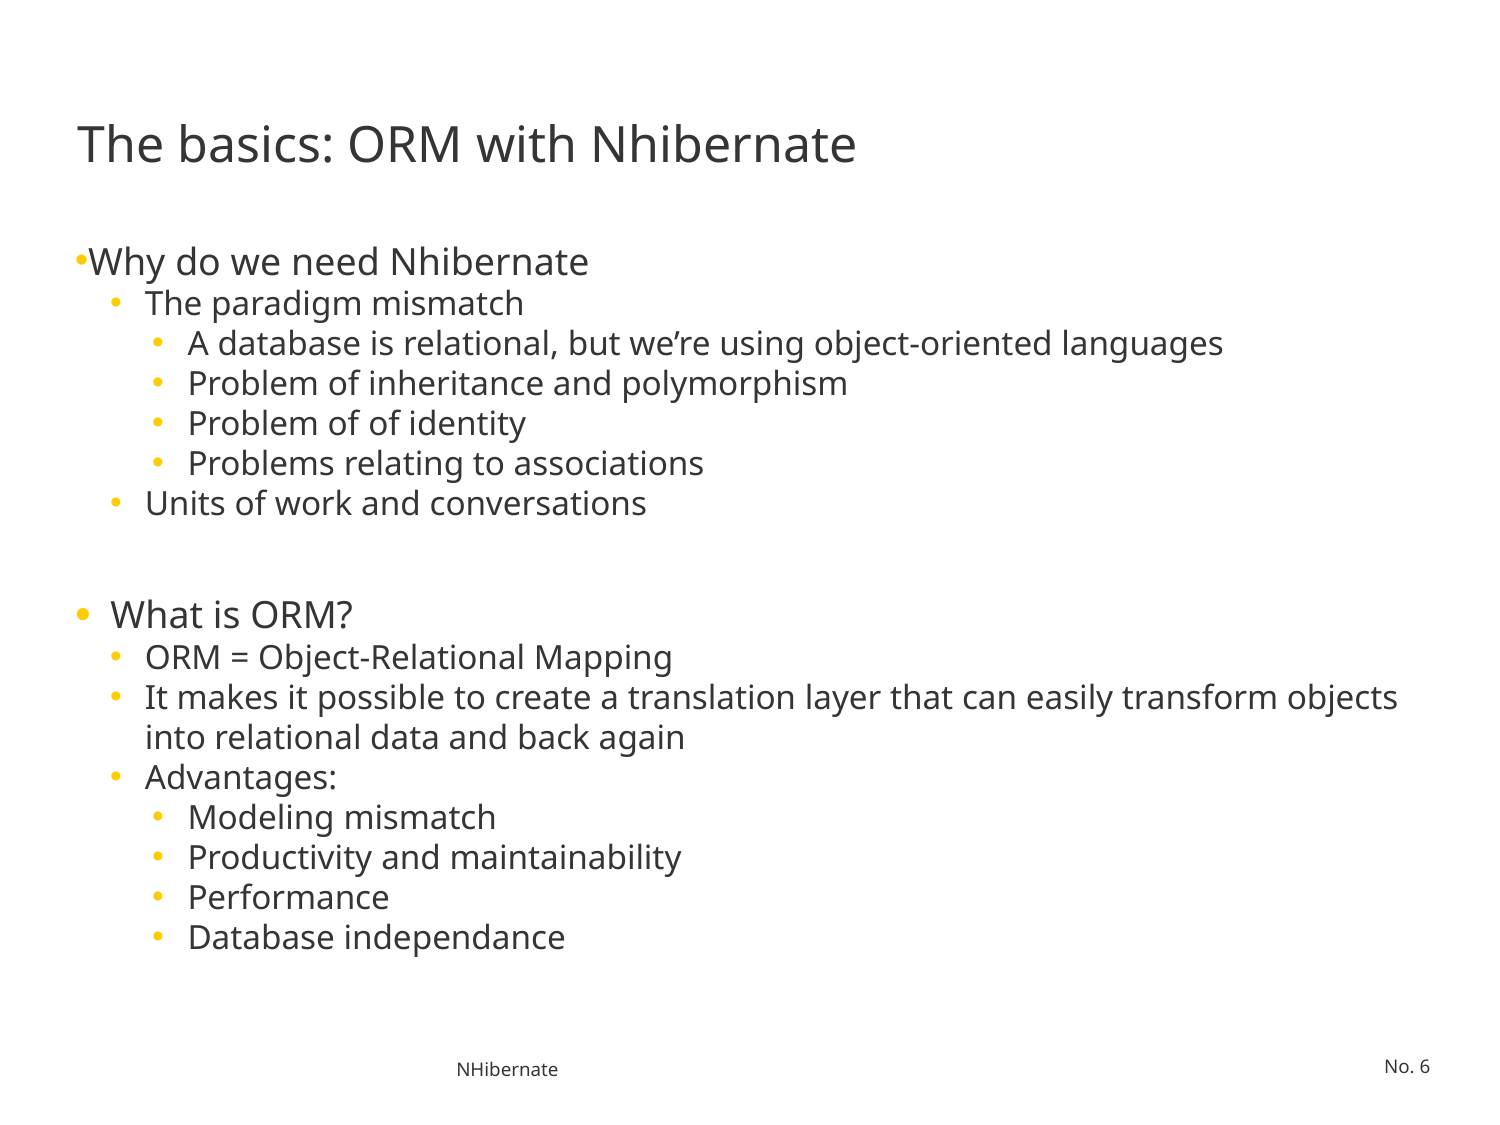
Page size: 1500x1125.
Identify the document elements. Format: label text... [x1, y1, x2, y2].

slide_number No. 6 [1302, 1053, 1431, 1080]
list Why do we need Nhibernate The paradigm mismatch A database is relational, but we’re using object-oriented languages Problem of inheritance and polymorphism Problem of of identity Problems relating to associations Units of work and conversations What is ORM? ORM = Object-Relational Mapping It makes it possible to create a translation layer that can easily transform objects into relational data and back again Advantages: Modeling mismatch Productivity and maintainability Performance Database independance [75, 237, 1423, 998]
footer NHibernate [456, 1053, 1259, 1080]
title The basics: ORM with Nhibernate [77, 43, 1125, 173]
